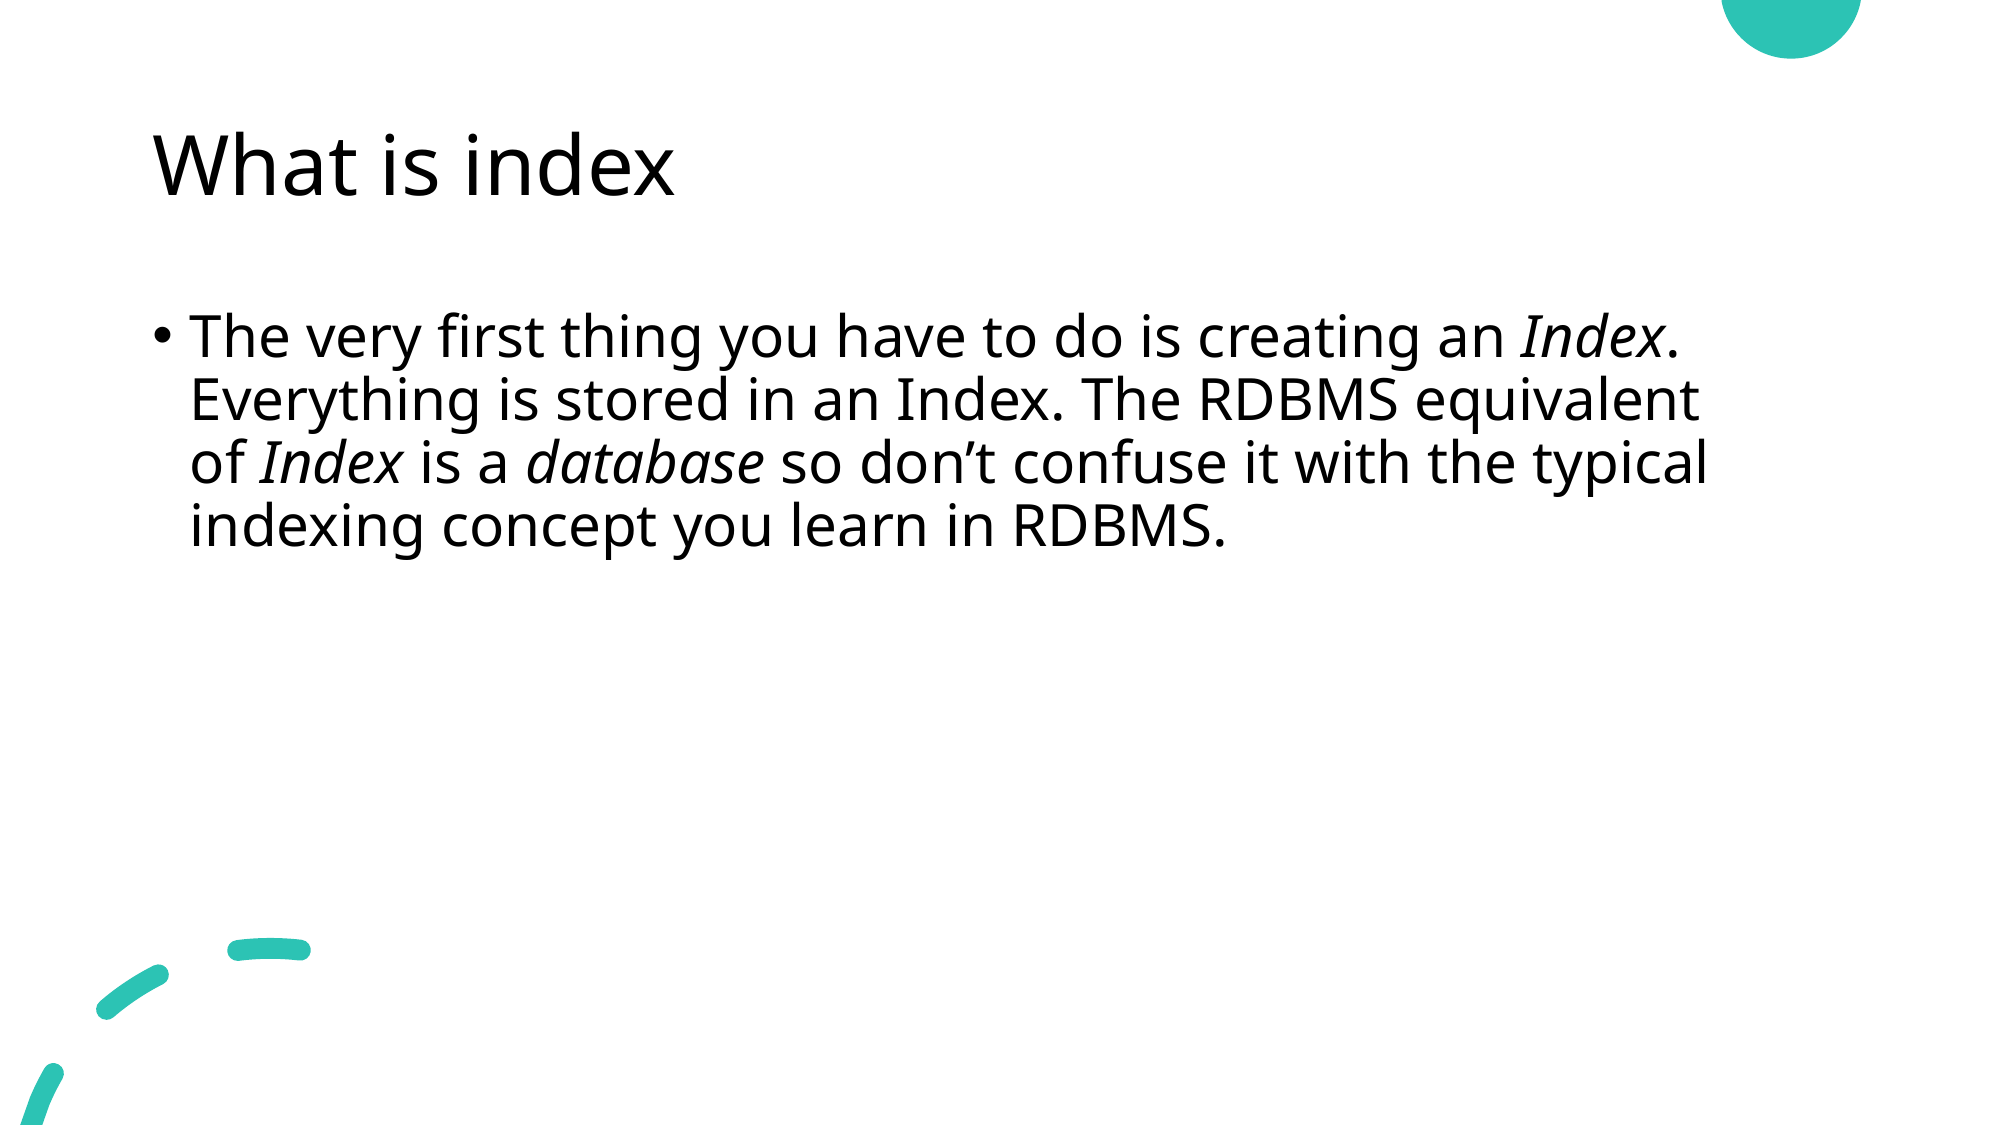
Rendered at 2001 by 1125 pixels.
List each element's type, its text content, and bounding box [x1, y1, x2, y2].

title What is index [137, 59, 1863, 278]
list The very first thing you have to do is creating an Index. Everything is stored in an Index. The RDBMS equivalent of Index is a database so don’t confuse it with the typical indexing concept you learn in RDBMS. [137, 299, 1863, 933]
